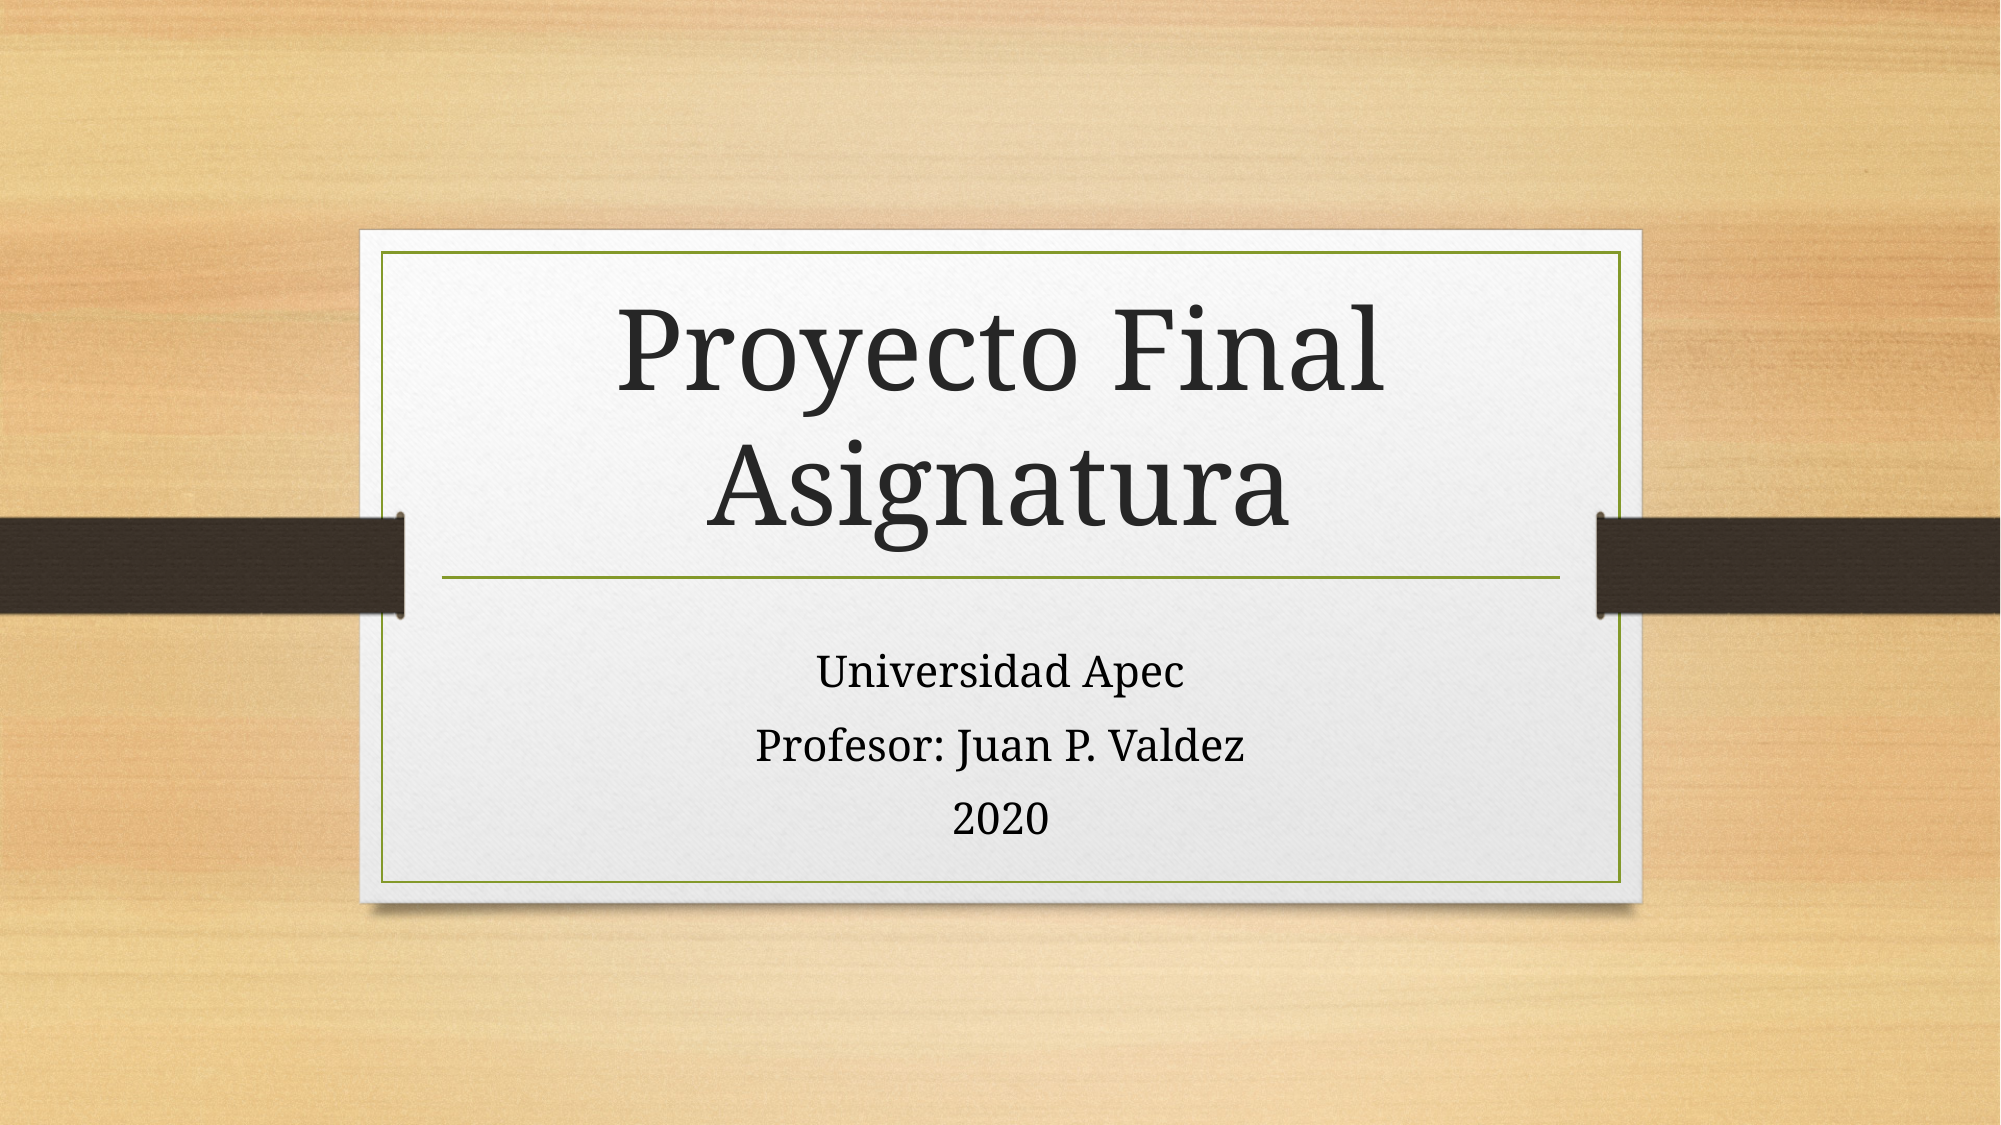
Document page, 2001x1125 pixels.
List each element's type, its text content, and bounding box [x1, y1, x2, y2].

subtitle Universidad Apec Profesor: Juan P. Valdez 2020 [427, 636, 1574, 864]
title Proyecto Final Asignatura [441, 306, 1560, 556]
picture [0, 0, 2001, 1125]
